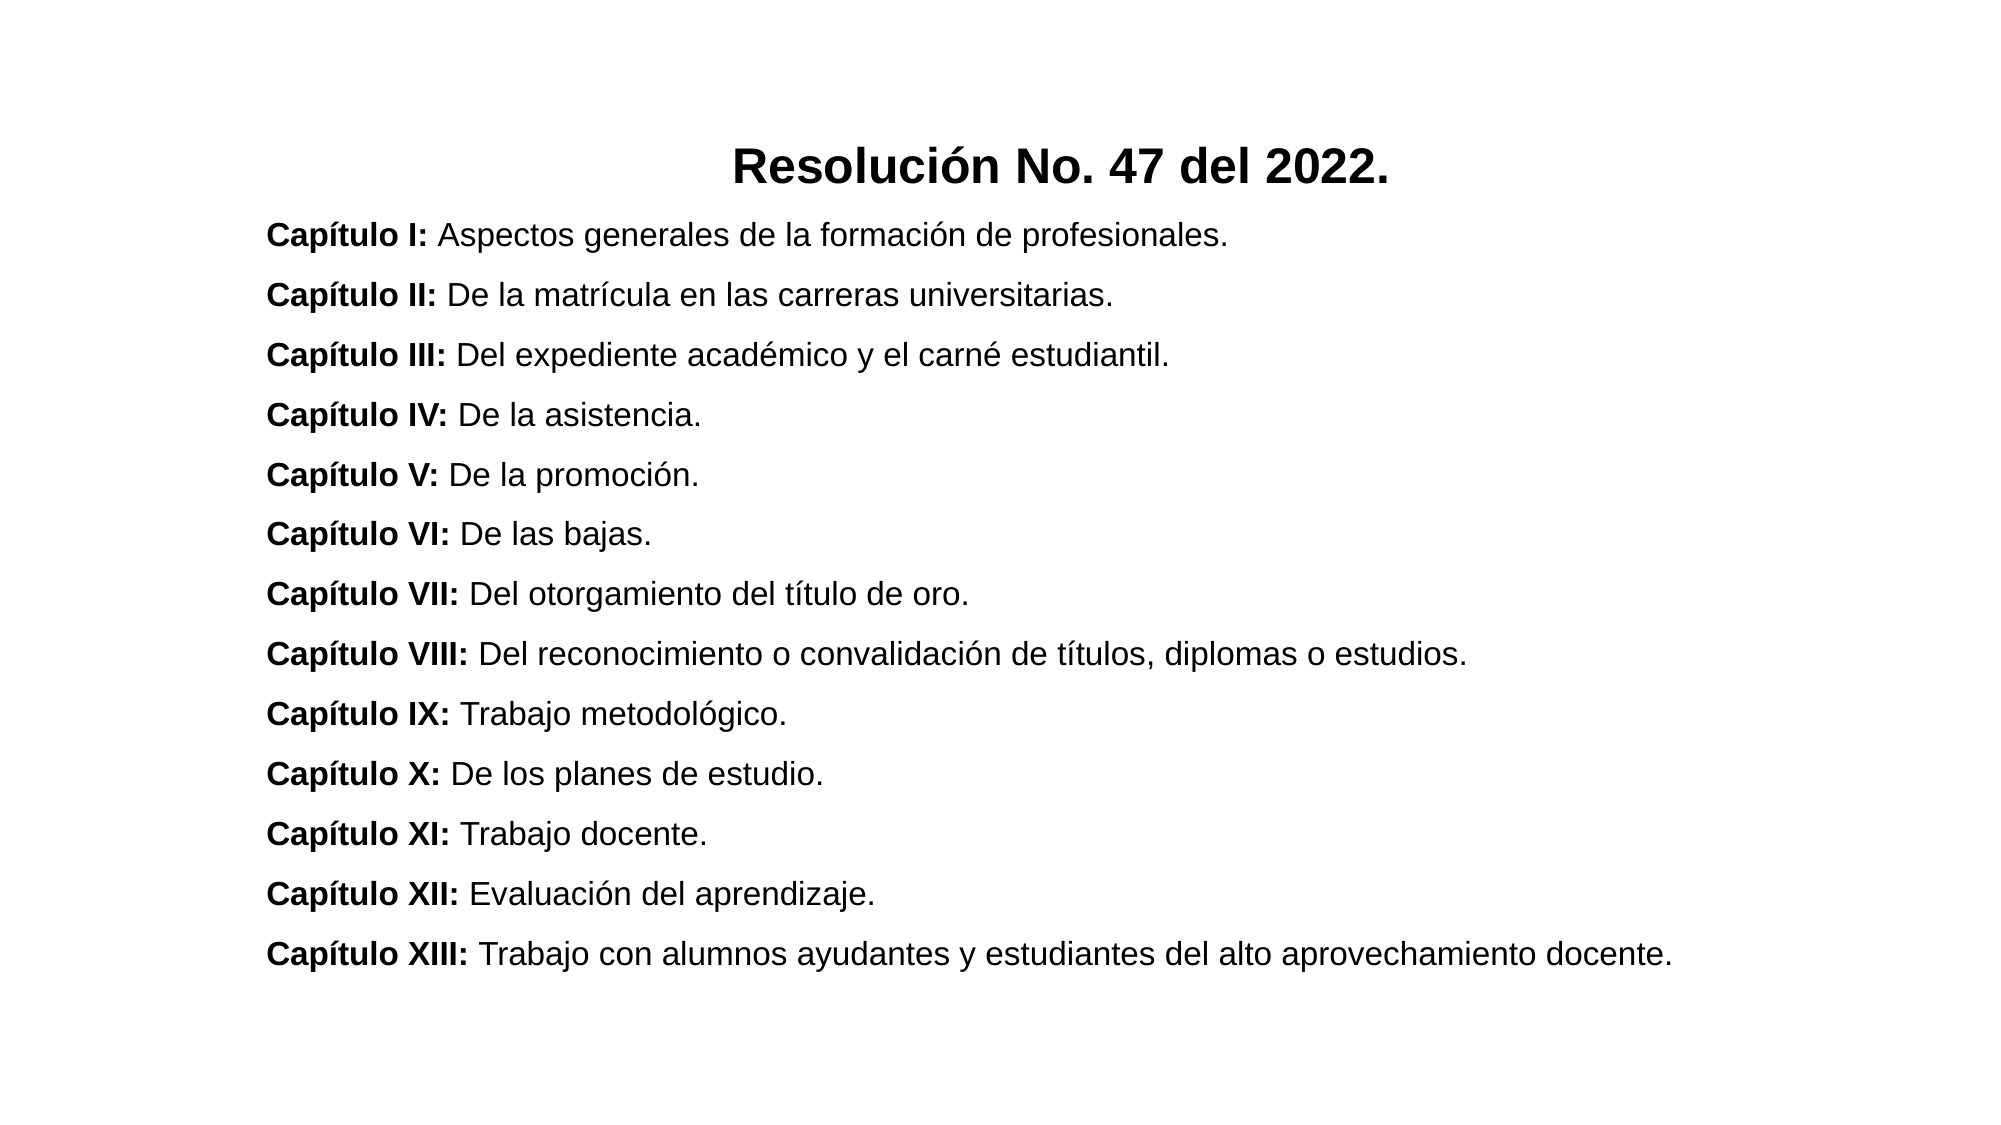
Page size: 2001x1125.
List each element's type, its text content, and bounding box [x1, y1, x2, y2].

text_box Resolución No. 47 del 2022. Capítulo I: Aspectos generales de la formación de profesionales. Capítulo II: De la matrícula en las carreras universitarias. Capítulo III: Del expediente académico y el carné estudiantil. Capítulo IV: De la asistencia. Capítulo V: De la promoción. Capítulo VI: De las bajas. Capítulo VII: Del otorgamiento del título de oro. Capítulo VIII: Del reconocimiento o convalidación de títulos, diplomas o estudios. Capítulo IX: Trabajo metodológico. Capítulo X: De los planes de estudio. Capítulo XI: Trabajo docente. Capítulo XII: Evaluación del aprendizaje. Capítulo XIII: Trabajo con alumnos ayudantes y estudiantes del alto aprovechamiento docente. [251, 95, 1886, 980]
